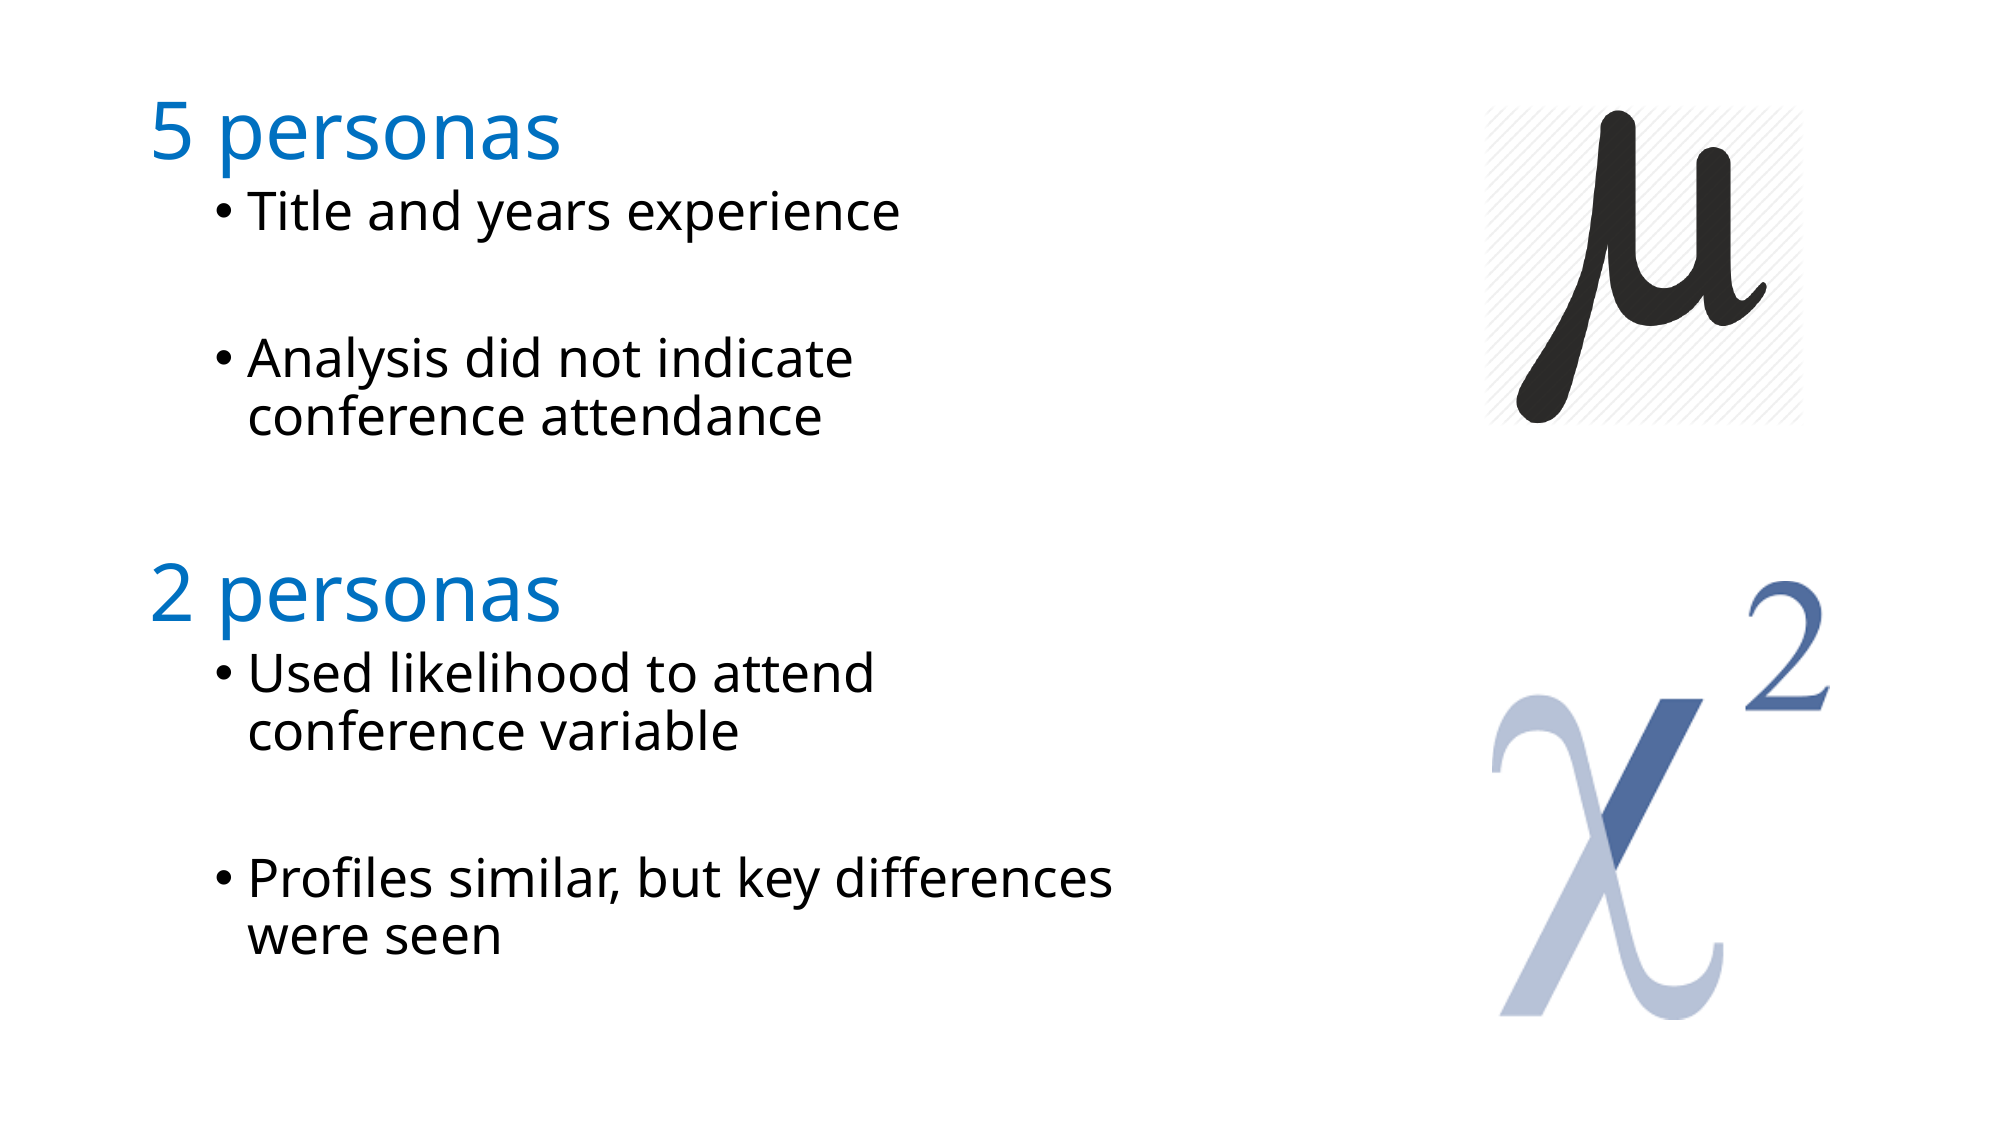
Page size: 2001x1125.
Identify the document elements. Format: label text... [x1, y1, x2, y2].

picture [1483, 104, 1804, 426]
list 5 personas Title and years experience Analysis did not indicate conference attendance 2 personas Used likelihood to attend conference variable Profiles similar, but key differences were seen [134, 82, 1153, 986]
picture [1492, 581, 1830, 1020]
